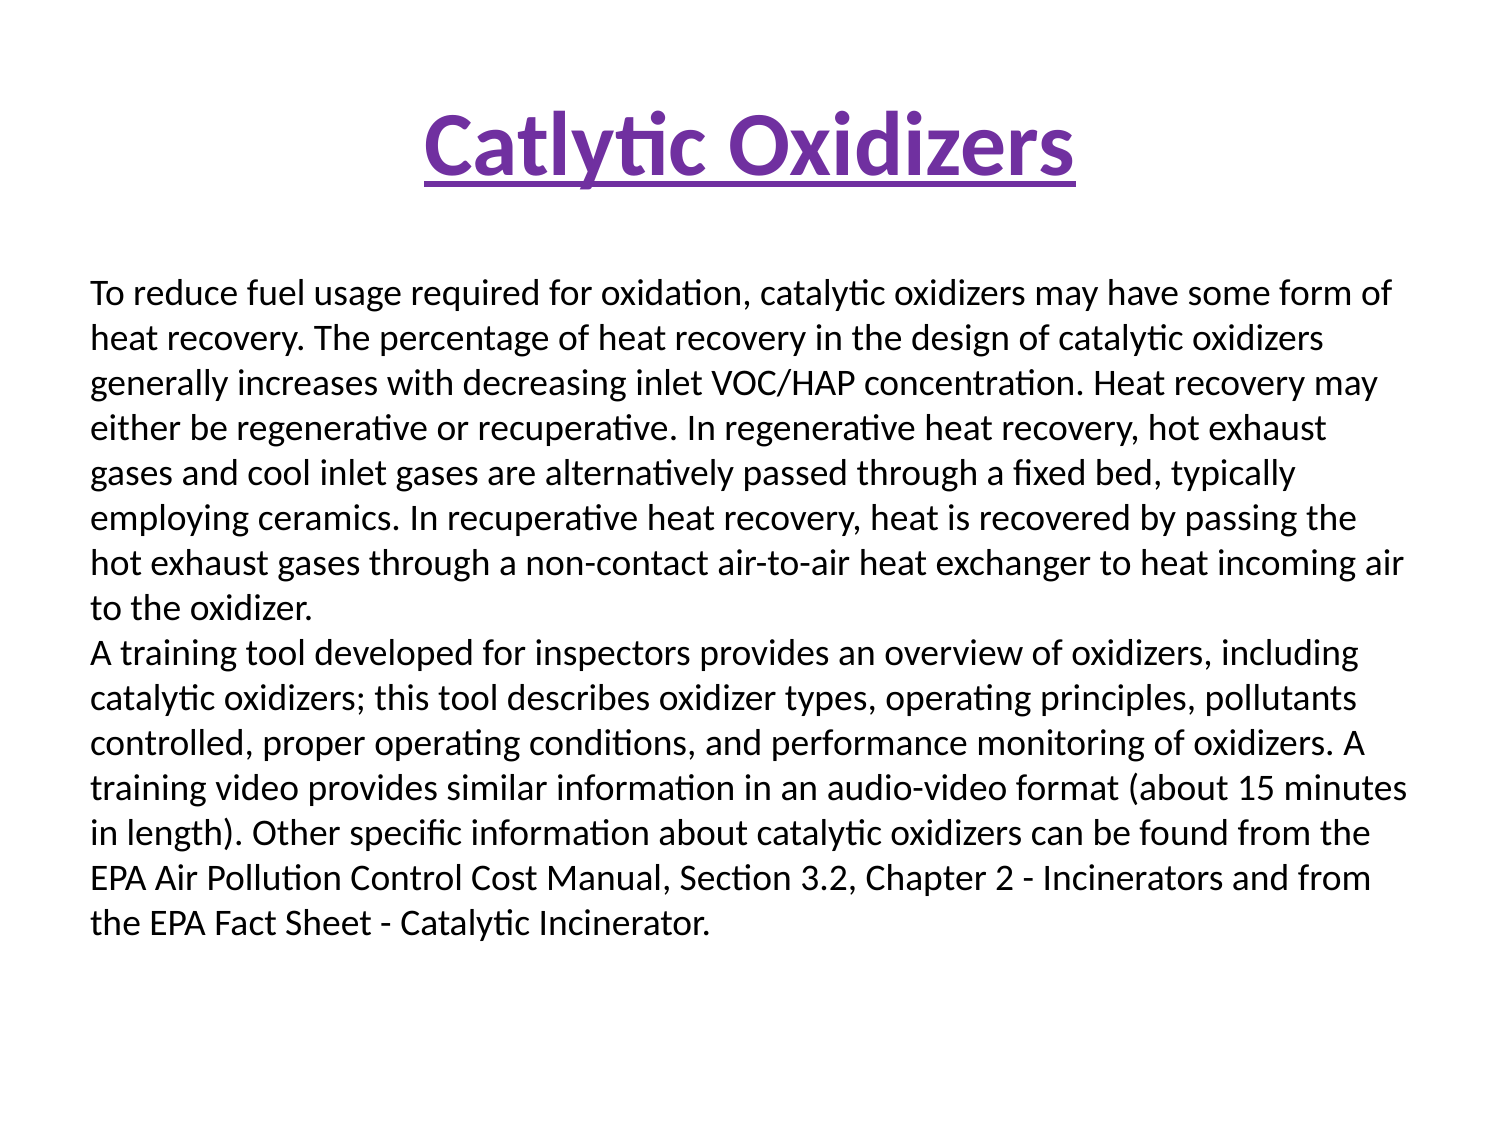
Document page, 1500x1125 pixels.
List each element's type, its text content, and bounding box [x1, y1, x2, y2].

text_box To reduce fuel usage required for oxidation, catalytic oxidizers may have some form of heat recovery. The percentage of heat recovery in the design of catalytic oxidizers generally increases with decreasing inlet VOC/HAP concentration. Heat recovery may either be regenerative or recuperative. In regenerative heat recovery, hot exhaust gases and cool inlet gases are alternatively passed through a fixed bed, typically employing ceramics. In recuperative heat recovery, heat is recovered by passing the hot exhaust gases through a non-contact air-to-air heat exchanger to heat incoming air to the oxidizer. A training tool developed for inspectors provides an overview of oxidizers, including catalytic oxidizers; this tool describes oxidizer types, operating principles, pollutants controlled, proper operating conditions, and performance monitoring of oxidizers. A training video provides similar information in an audio-video format (about 15 minutes in length). Other specific information about catalytic oxidizers can be found from the EPA Air Pollution Control Cost Manual, Section 3.2, Chapter 2 - Incinerators and from the EPA Fact Sheet - Catalytic Incinerator. [74, 260, 1425, 1031]
title Catlytic Oxidizers [75, 45, 1425, 233]
